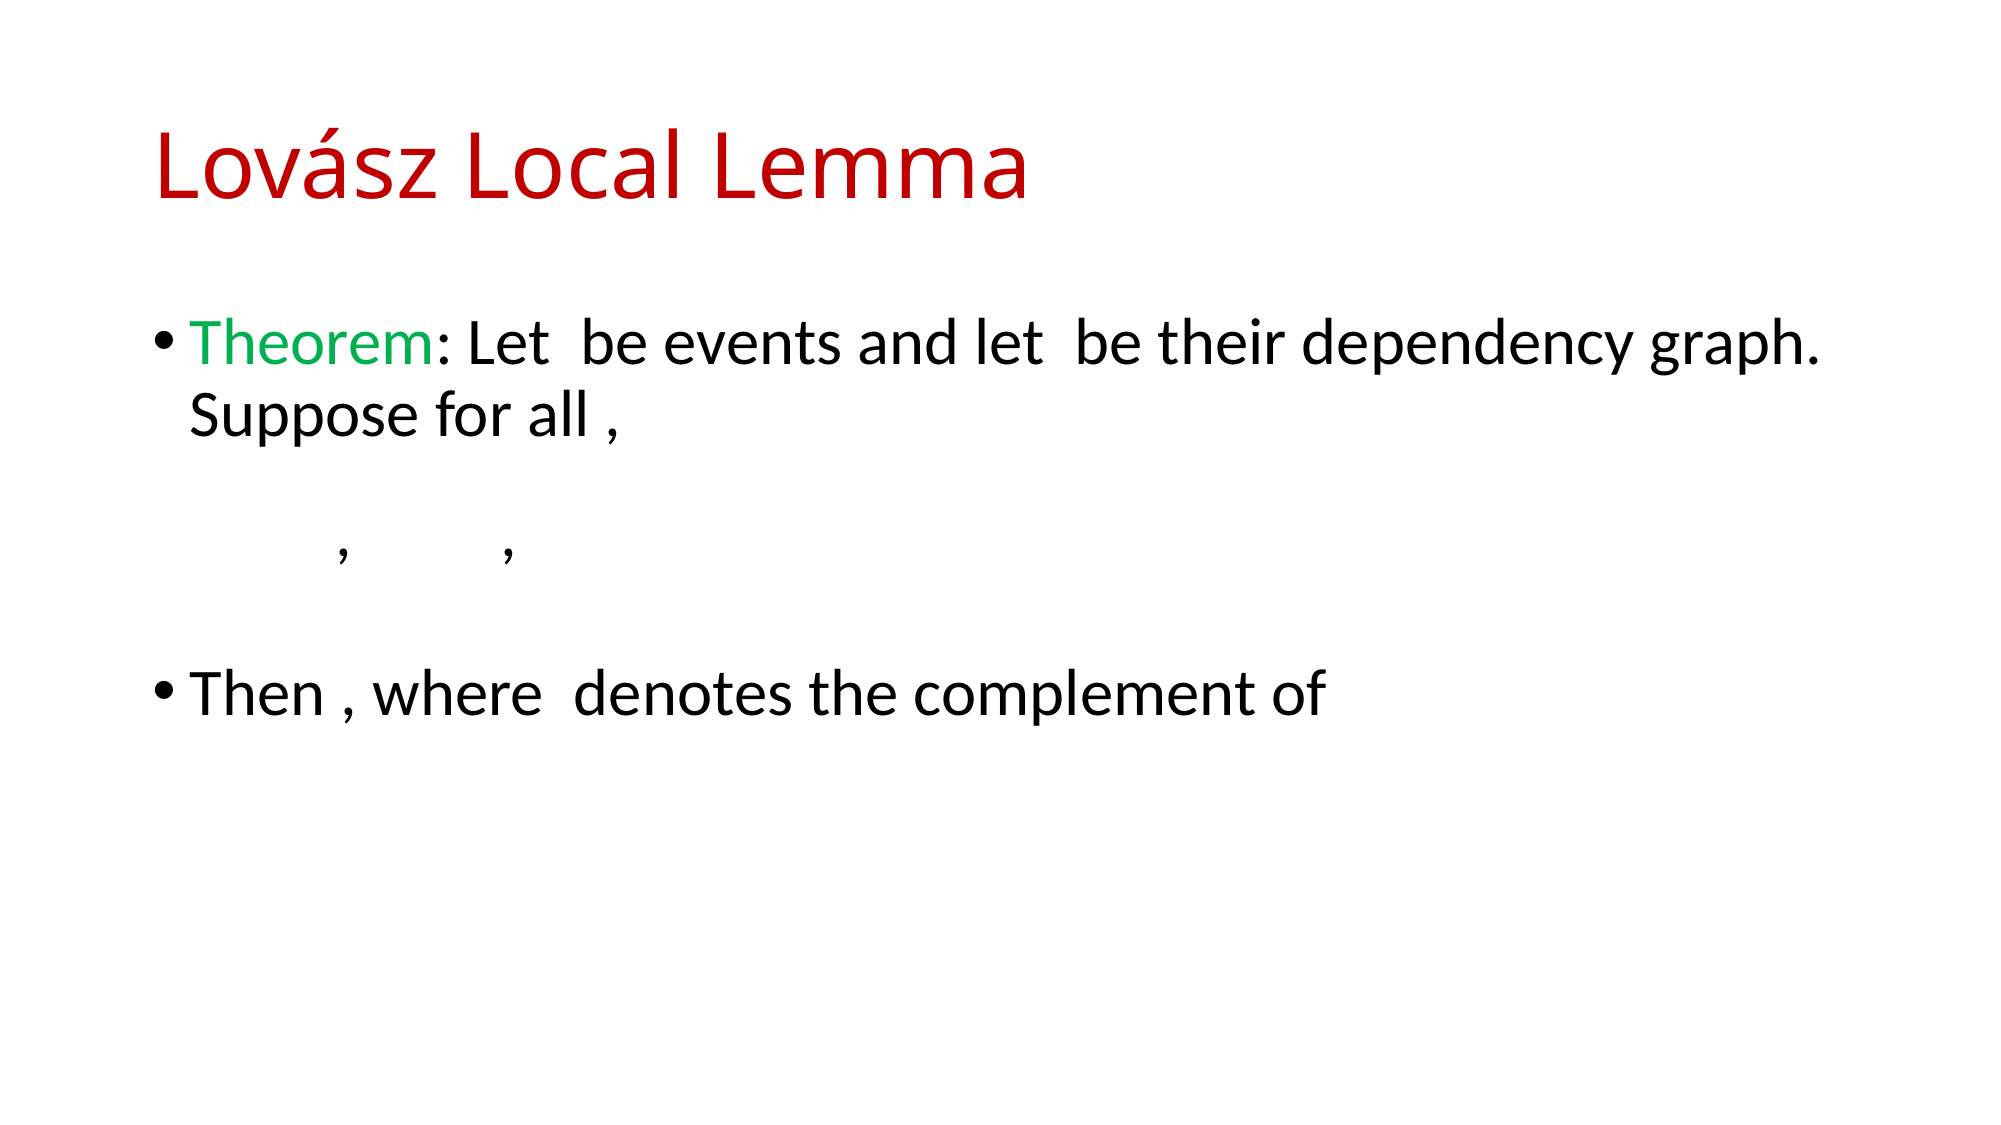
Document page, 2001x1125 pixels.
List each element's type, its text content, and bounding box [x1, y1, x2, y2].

title Lovász Local Lemma [137, 59, 1906, 278]
